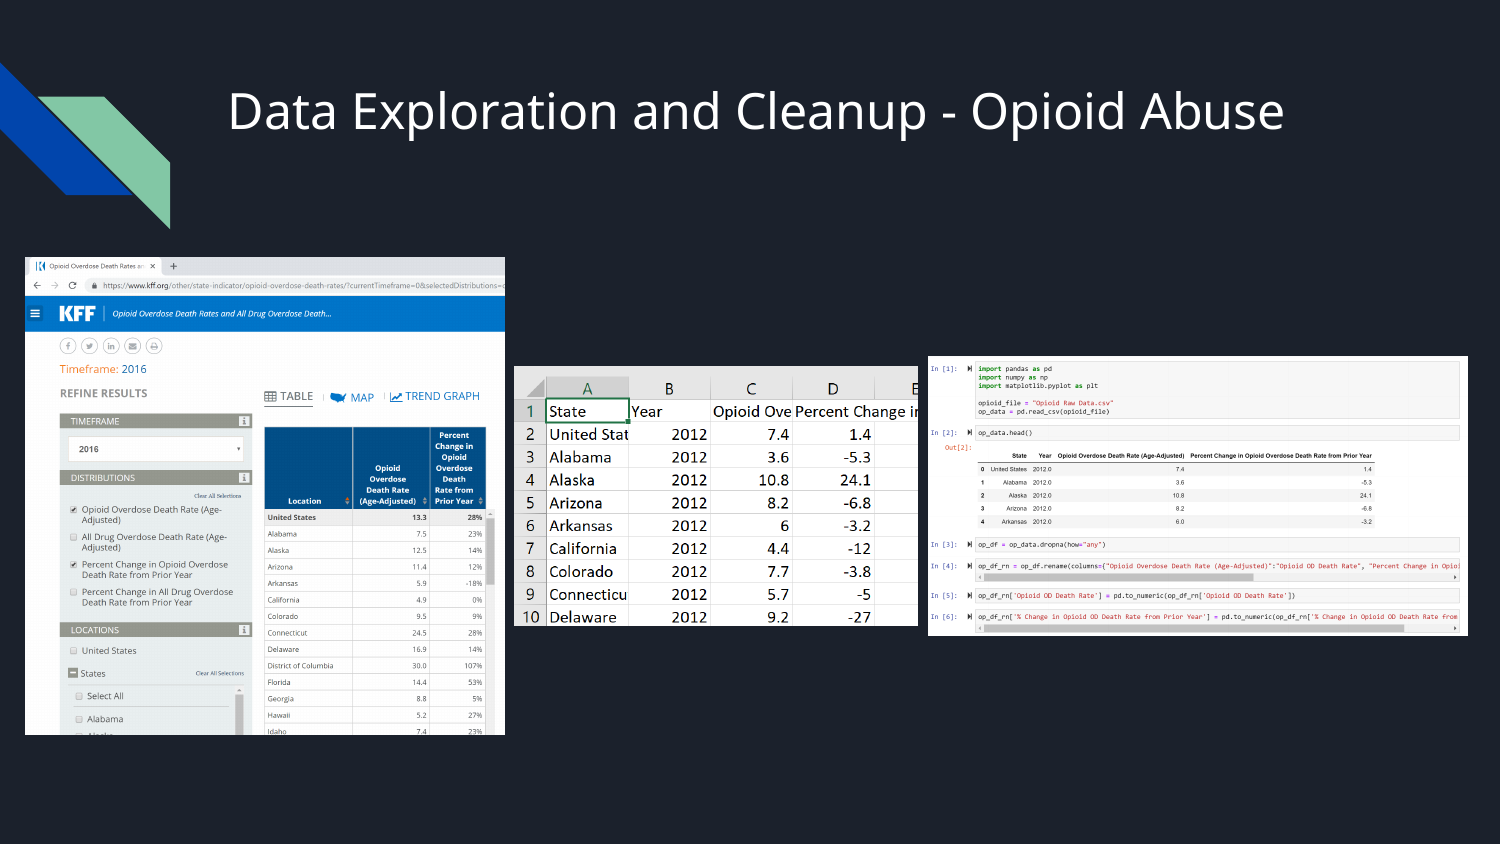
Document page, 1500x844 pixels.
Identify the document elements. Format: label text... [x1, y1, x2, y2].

picture [514, 365, 919, 626]
title Data Exploration and Cleanup - Opioid Abuse [212, 64, 1368, 215]
picture [927, 356, 1468, 636]
picture [25, 256, 505, 735]
